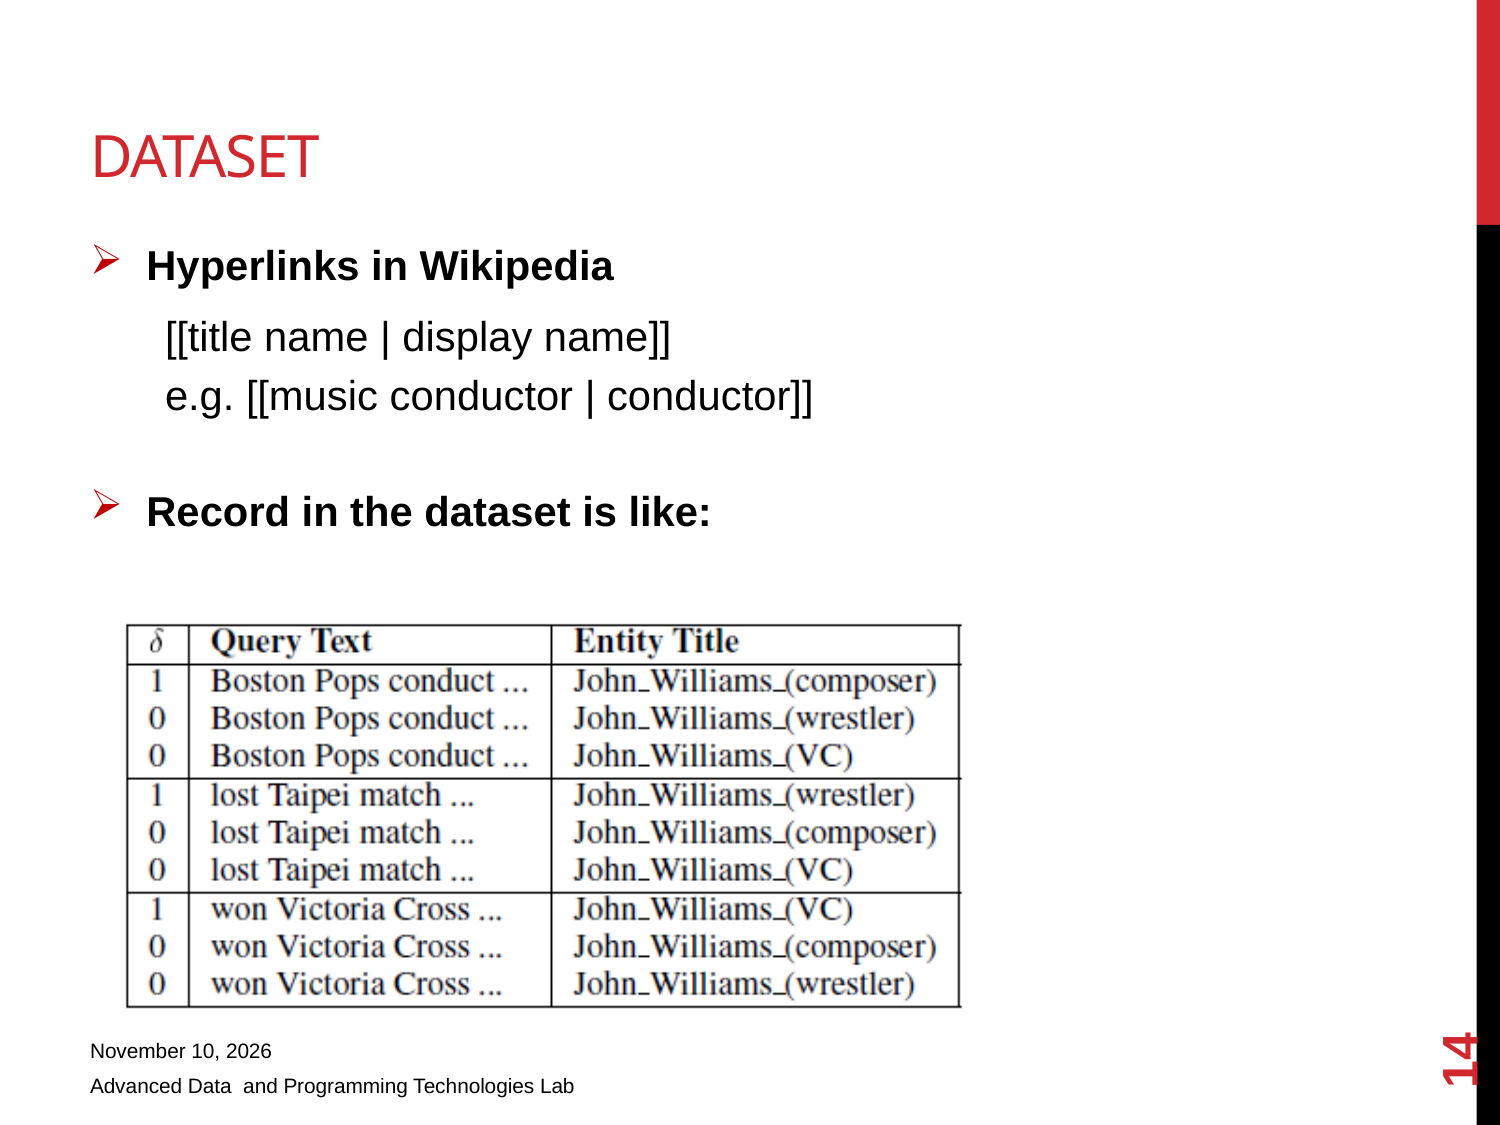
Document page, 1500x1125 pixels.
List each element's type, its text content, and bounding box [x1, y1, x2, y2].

slide_number 13 [1427, 887, 1488, 1104]
footer Advanced Data and Programming Technologies Lab [75, 1065, 638, 1112]
picture [123, 621, 964, 1012]
title Dataset [75, 25, 1025, 197]
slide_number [75, 1012, 638, 1063]
